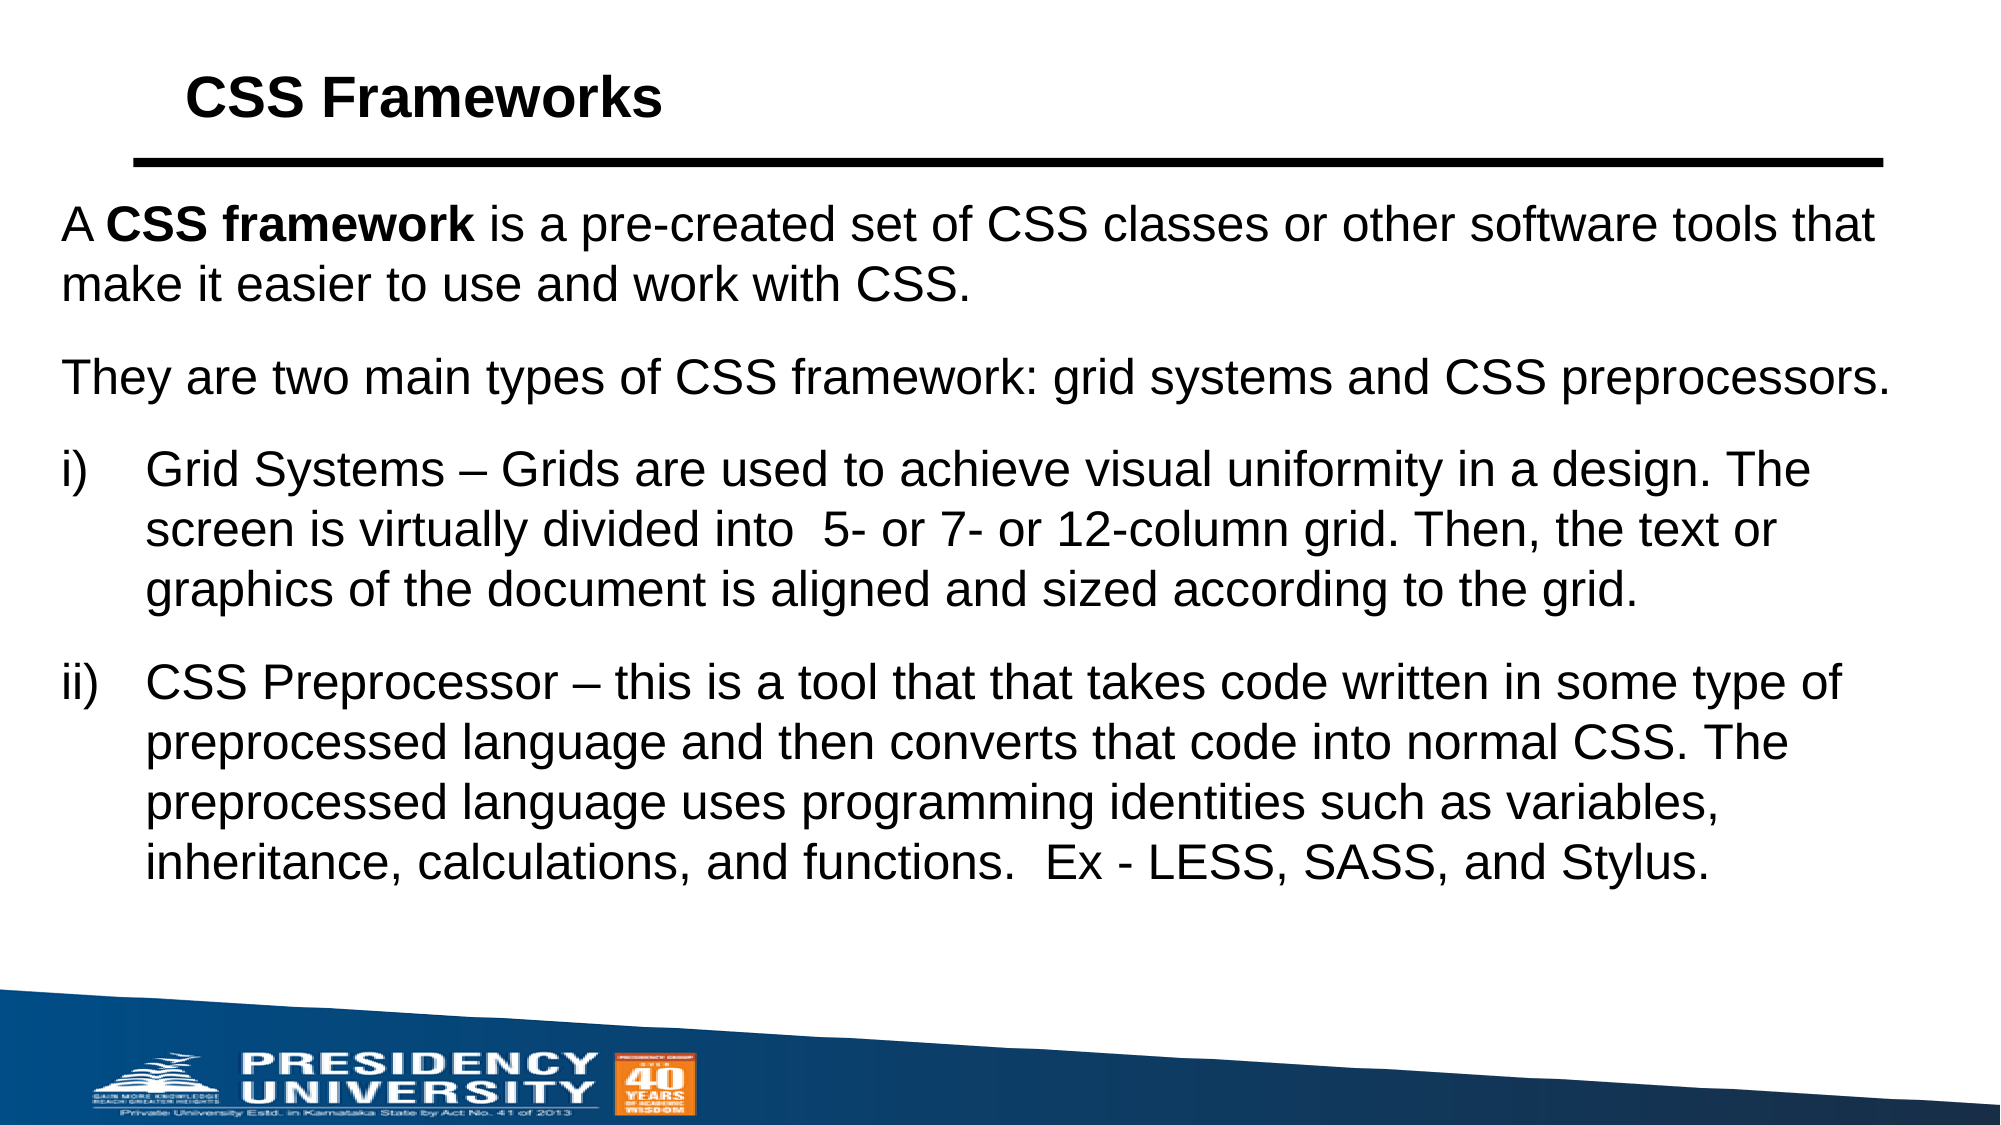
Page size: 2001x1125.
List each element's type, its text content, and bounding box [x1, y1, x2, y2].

title CSS Frameworks [174, 64, 682, 136]
list A CSS framework is a pre-created set of CSS classes or other software tools that make it easier to use and work with CSS. They are two main types of CSS framework: grid systems and CSS preprocessors. Grid Systems – Grids are used to achieve visual uniformity in a design. The screen is virtually divided into 5- or 7- or 12-column grid. Then, the text or graphics of the document is aligned and sized according to the grid. CSS Preprocessor – this is a tool that that takes code written in some type of preprocessed language and then converts that code into normal CSS. The preprocessed language uses programming identities such as variables, inheritance, calculations, and functions. Ex - LESS, SASS, and Stylus. [50, 186, 1978, 1021]
picture [0, 987, 2000, 1125]
